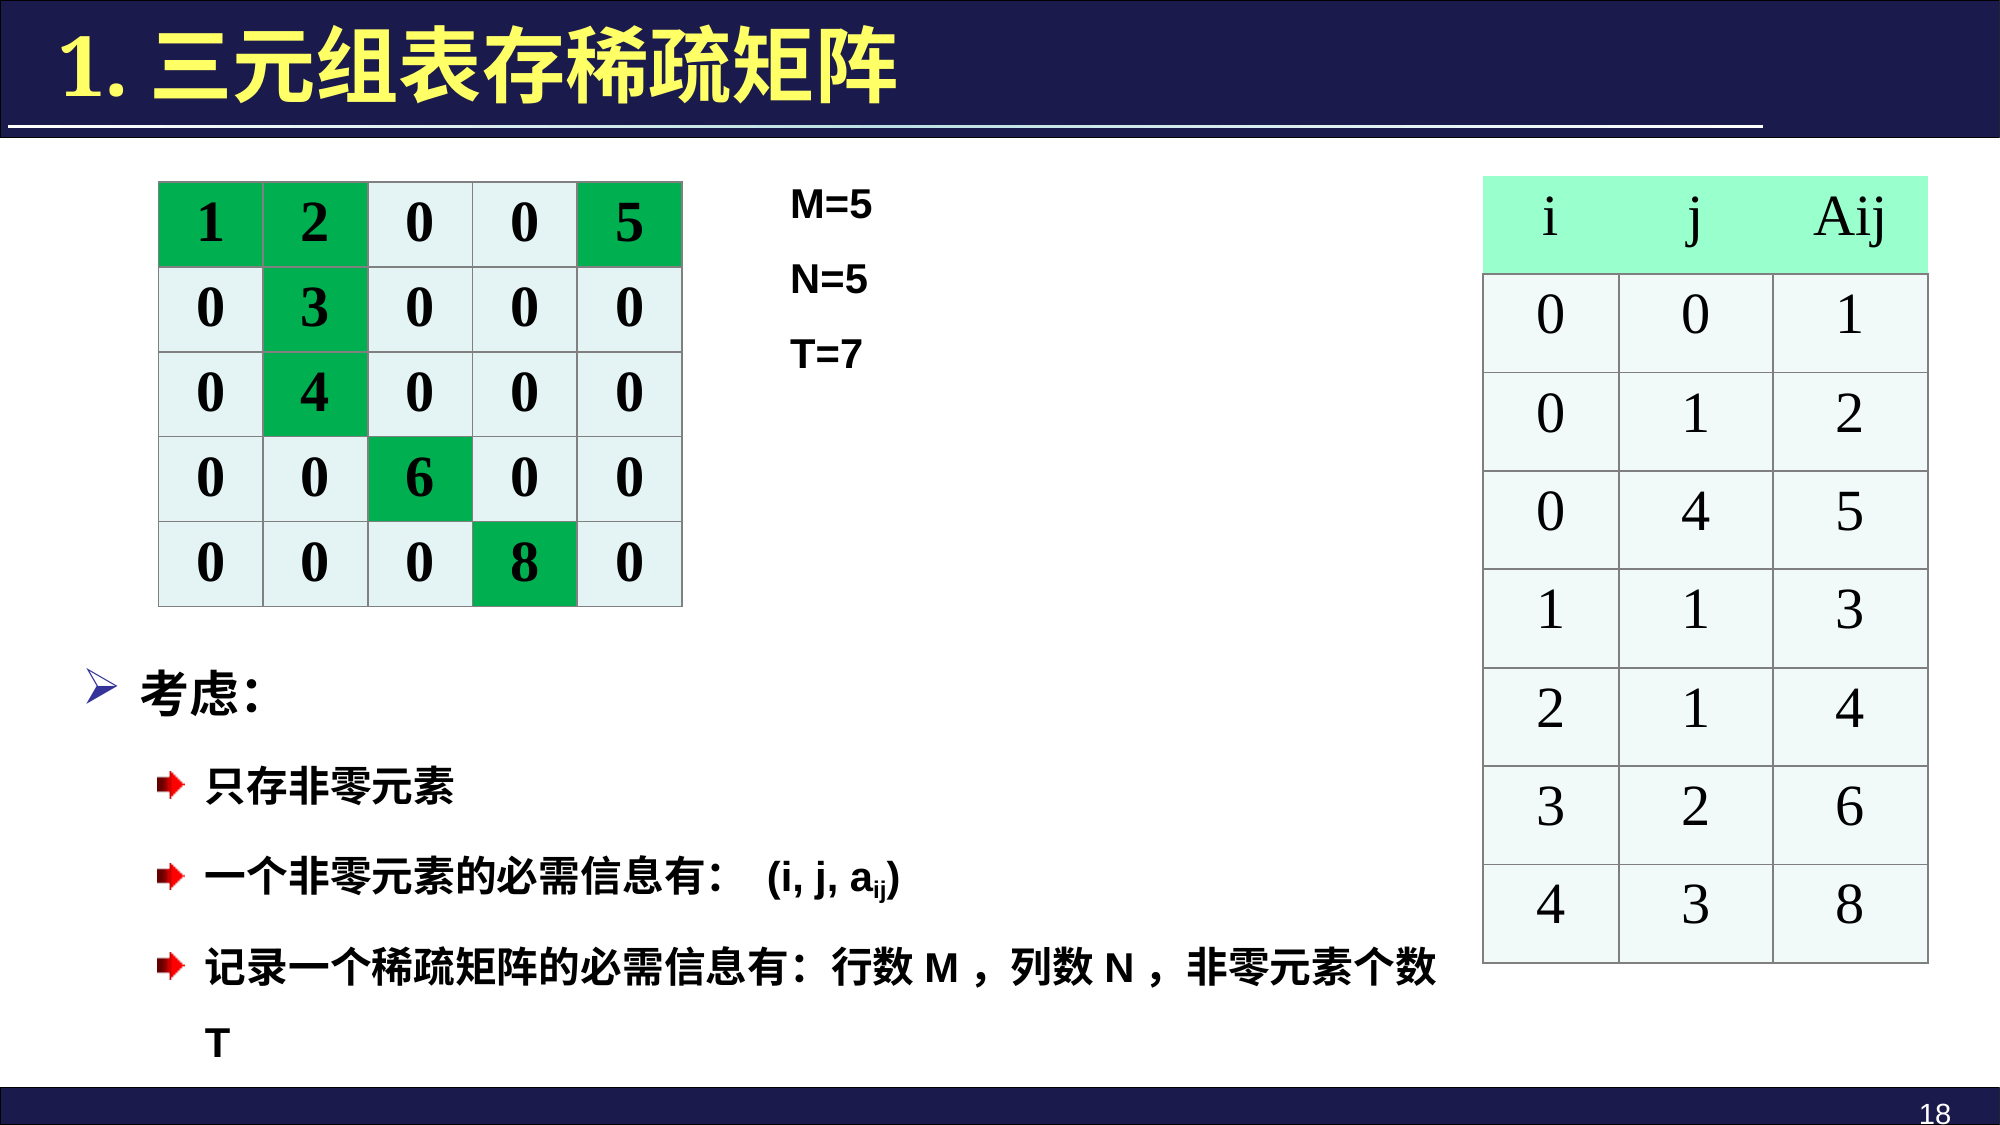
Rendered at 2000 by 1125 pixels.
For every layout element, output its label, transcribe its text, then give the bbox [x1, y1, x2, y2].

table_cell 5 [1774, 472, 1927, 568]
table_header 0 [369, 183, 472, 266]
table_cell 3 [1774, 570, 1927, 667]
table_cell 0 [473, 437, 576, 521]
table_header 5 [578, 183, 681, 266]
table_cell 0 [159, 522, 262, 606]
table_cell 0 [1620, 275, 1772, 372]
table_cell 0 [473, 268, 576, 351]
table_cell 0 [578, 437, 681, 521]
table_cell 0 [1484, 472, 1618, 568]
table_cell 0 [264, 522, 367, 606]
table_header 2 [264, 183, 367, 266]
table_cell 2 [1774, 373, 1927, 470]
title 1.三元组表存稀疏矩阵 [0, 0, 2000, 126]
table_cell 1 [1620, 570, 1772, 667]
table_cell 8 [473, 522, 576, 606]
table_cell 0 [369, 522, 472, 606]
table_cell 1 [1774, 275, 1927, 372]
table_cell 0 [369, 353, 472, 436]
table_header 1 [159, 183, 262, 266]
table_cell 1 [1620, 373, 1772, 470]
table_cell 4 [1620, 472, 1772, 568]
text_box M=5 N=5 T=7 [775, 144, 917, 384]
slide_number 18 [1666, 1087, 1967, 1125]
table_cell 1 [1484, 570, 1618, 667]
table_cell 0 [264, 437, 367, 521]
table_cell 0 [473, 353, 576, 436]
table_cell 0 [369, 268, 472, 351]
table_header 0 [473, 183, 576, 266]
table_cell 2 [1484, 669, 1618, 765]
table_cell 0 [578, 353, 681, 436]
table_cell 0 [159, 268, 262, 351]
table_cell 0 [159, 353, 262, 436]
table_cell 4 [1774, 669, 1927, 765]
table_cell 8 [1774, 865, 1927, 962]
picture [157, 771, 185, 799]
list 考虑： 只存非零元素 一个非零元素的必需信息有： (i, j, aij) 记录一个稀疏矩阵的必需信息有：行数M，列数N，非零元素个数T [67, 624, 1484, 1062]
table_cell 0 [578, 522, 681, 606]
table_cell 0 [1484, 373, 1618, 470]
table_cell 3 [1484, 767, 1618, 864]
table_cell 3 [264, 268, 367, 351]
picture [157, 952, 185, 980]
table_cell 0 [578, 268, 681, 351]
table_cell 0 [1484, 275, 1618, 372]
table_cell 1 [1620, 669, 1772, 765]
table_header Aij [1773, 176, 1928, 273]
table_cell 6 [369, 437, 472, 521]
table_cell 6 [1774, 767, 1927, 864]
table_cell 3 [1620, 865, 1772, 962]
table_cell 4 [1484, 865, 1618, 962]
table_cell 2 [1620, 767, 1772, 864]
picture [157, 863, 185, 890]
table_header j [1619, 176, 1773, 273]
table_cell 4 [264, 353, 367, 436]
table_header i [1483, 176, 1619, 273]
table_cell 0 [159, 437, 262, 521]
